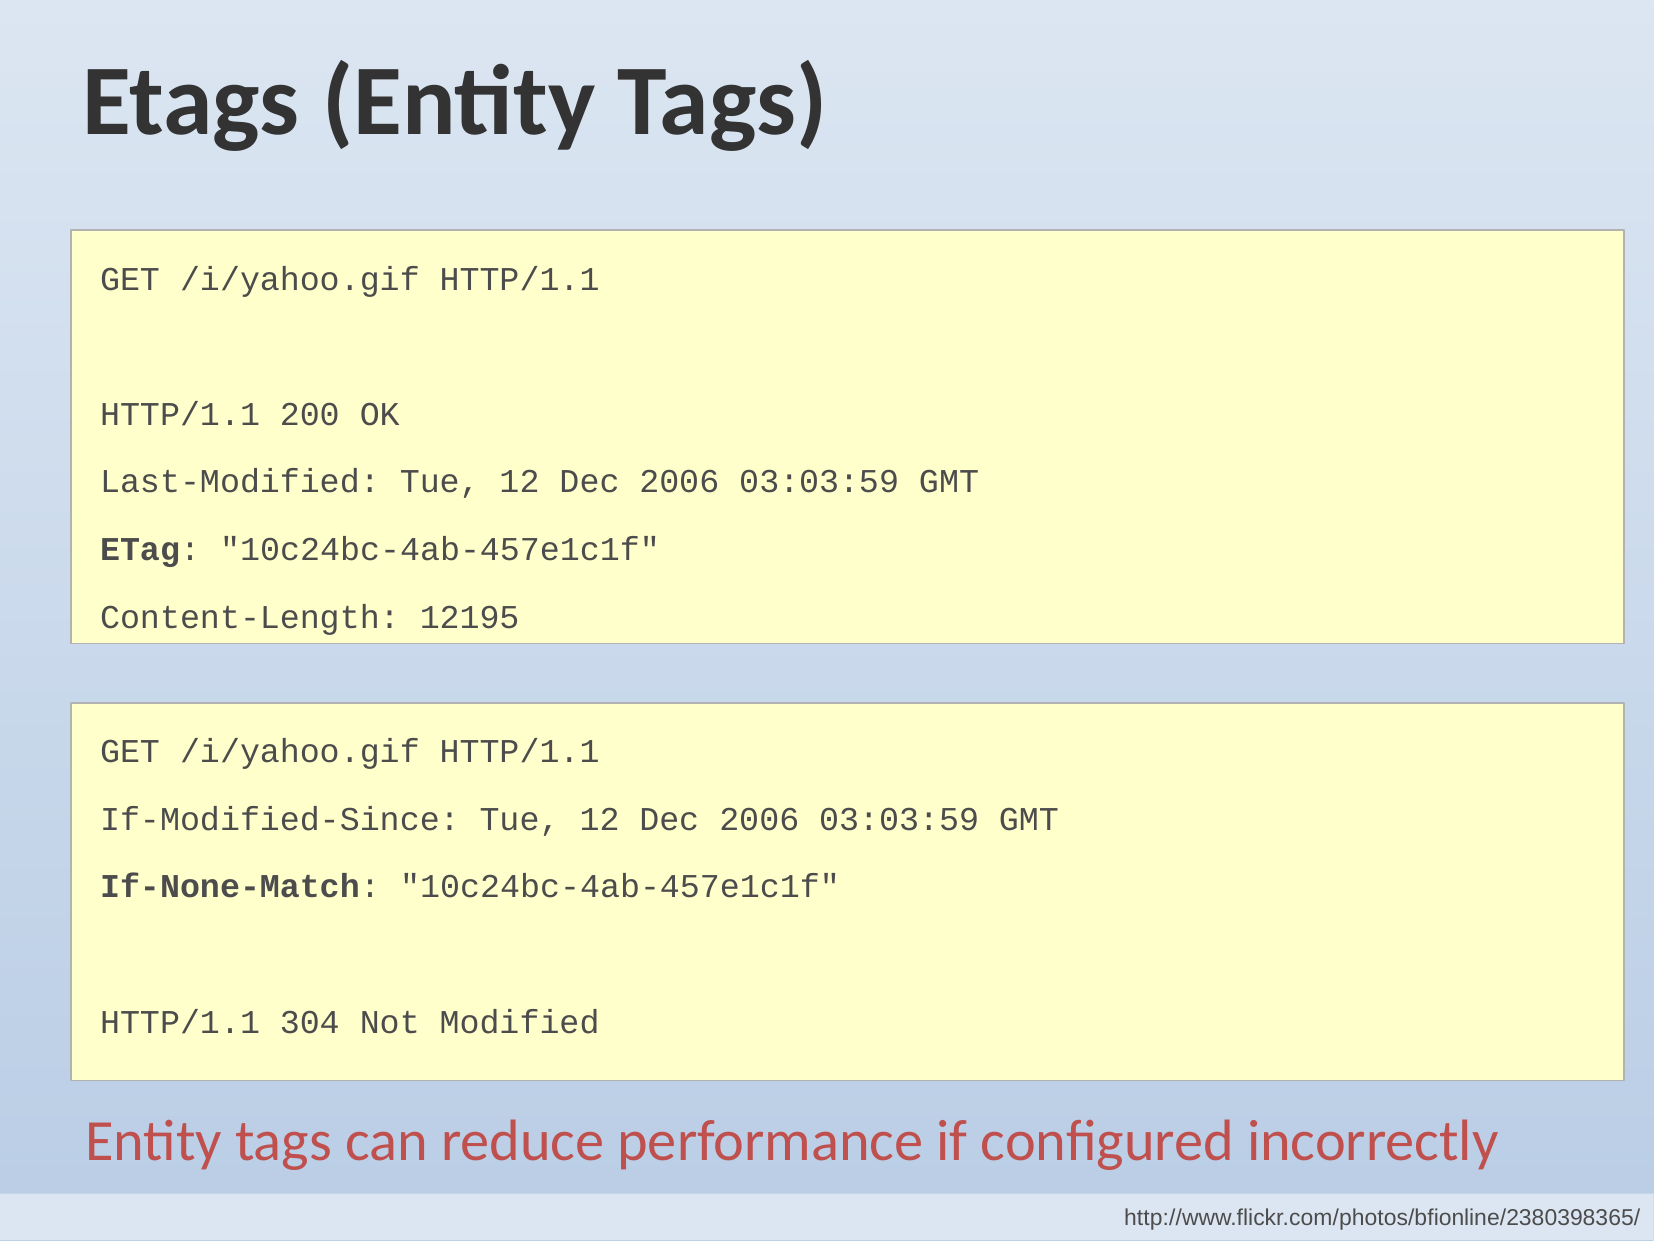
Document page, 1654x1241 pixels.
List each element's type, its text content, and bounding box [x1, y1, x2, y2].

title Etags (Entity Tags) [82, 30, 1571, 230]
list Entity tags can reduce performance if configured incorrectly [82, 1104, 1619, 1193]
text_box http://www.flickr.com/photos/bfionline/2380398365/ [0, 1193, 1654, 1241]
text_box GET /i/yahoo.gif HTTP/1.1 HTTP/1.1 200 OK Last-Modified: Tue, 12 Dec 2006 03:03:59 GMT ETag: "10c24bc-4ab-457e1c1f" Content-Length: 12195 [70, 230, 1624, 644]
text_box GET /i/yahoo.gif HTTP/1.1 If-Modified-Since: Tue, 12 Dec 2006 03:03:59 GMT If-None-Match: "10c24bc-4ab-457e1c1f" HTTP/1.1 304 Not Modified [70, 702, 1624, 1081]
